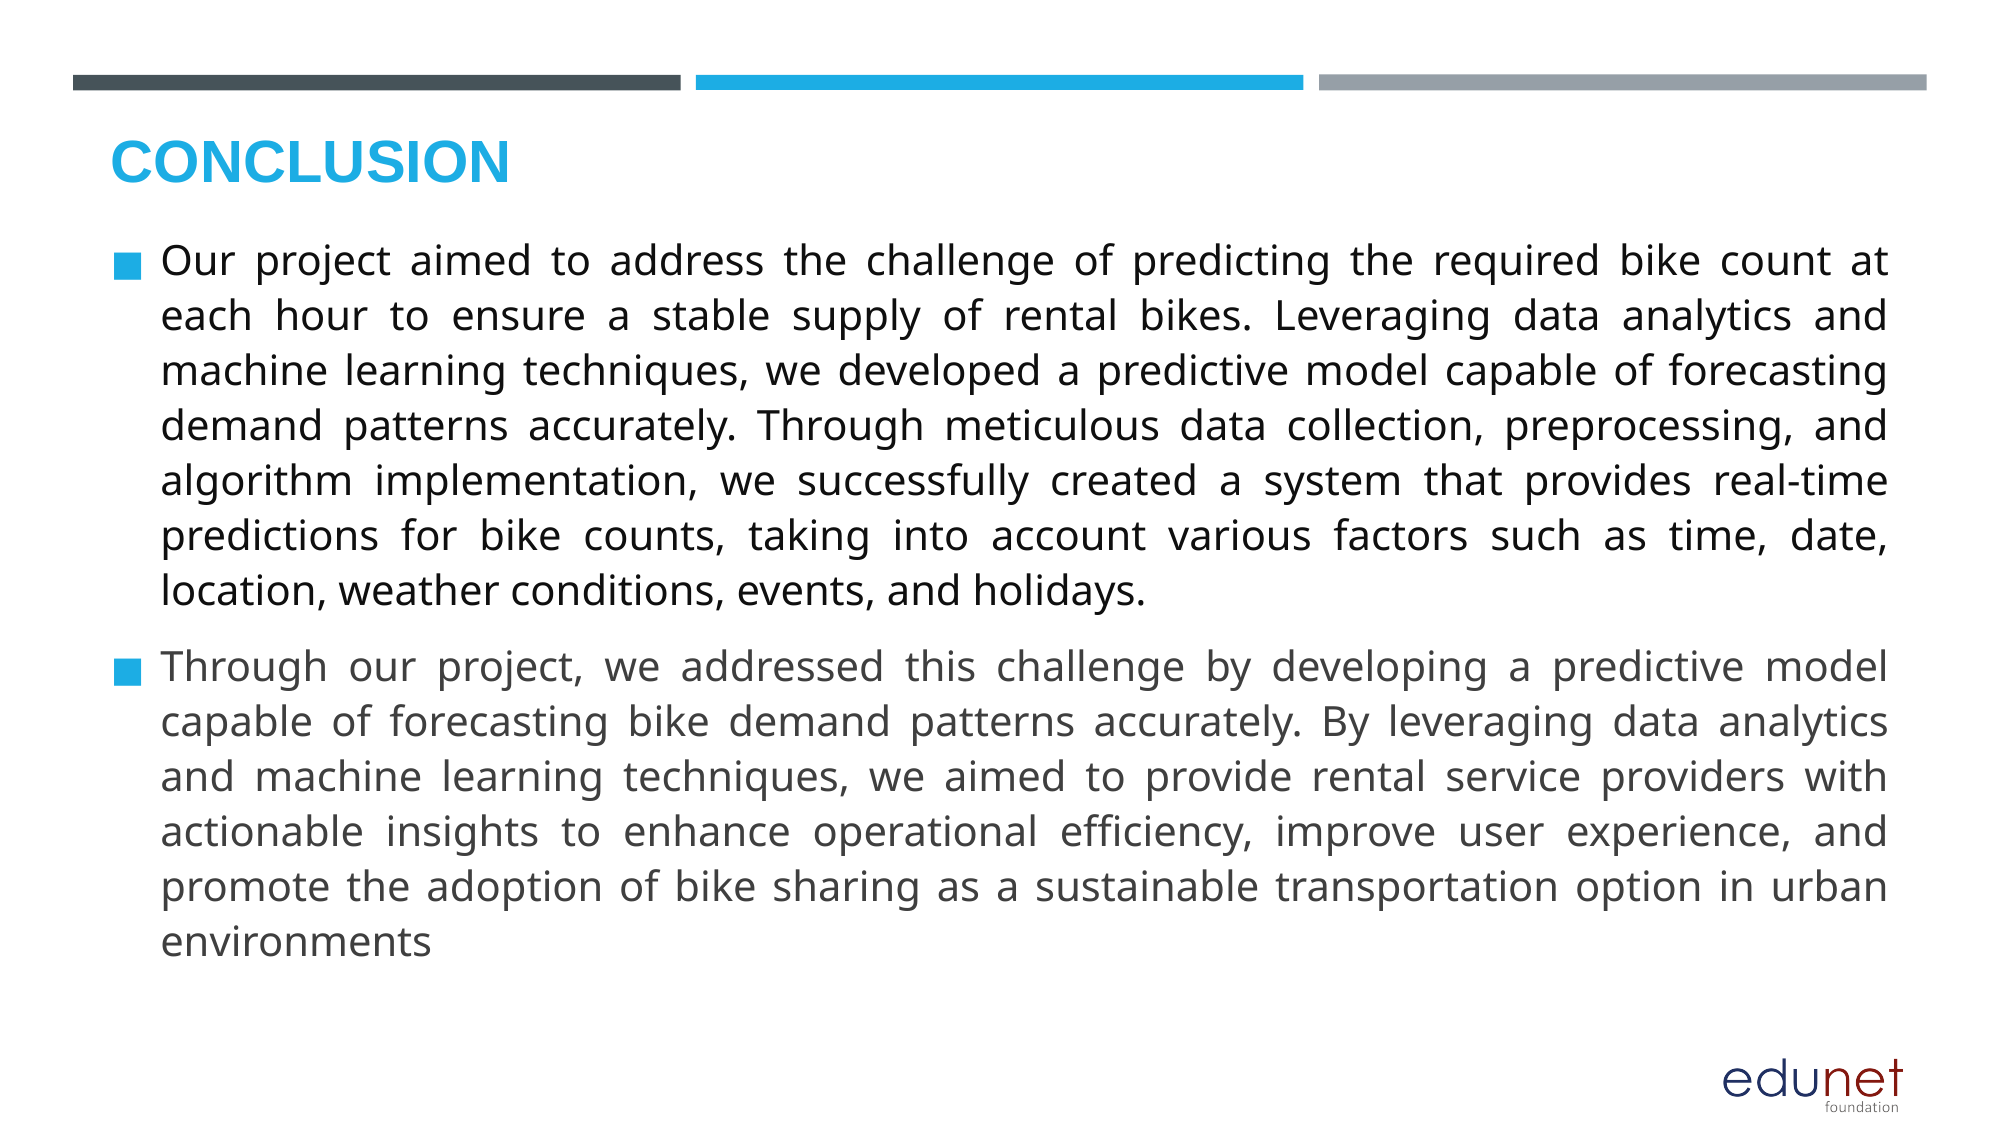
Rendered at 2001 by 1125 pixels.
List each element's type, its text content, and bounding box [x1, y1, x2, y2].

picture [1719, 1056, 1905, 1116]
title CONCLUSION [95, 115, 1905, 203]
list Our project aimed to address the challenge of predicting the required bike count at each hour to ensure a stable supply of rental bikes. Leveraging data analytics and machine learning techniques, we developed a predictive model capable of forecasting demand patterns accurately. Through meticulous data collection, preprocessing, and algorithm implementation, we successfully created a system that provides real-time predictions for bike counts, taking into account various factors such as time, date, location, weather conditions, events, and holidays. Through our project, we addressed this challenge by developing a predictive model capable of forecasting bike demand patterns accurately. By leveraging data analytics and machine learning techniques, we aimed to provide rental service providers with actionable insights to enhance operational efficiency, improve user experience, and promote the adoption of bike sharing as a sustainable transportation option in urban environments [95, 213, 1905, 981]
